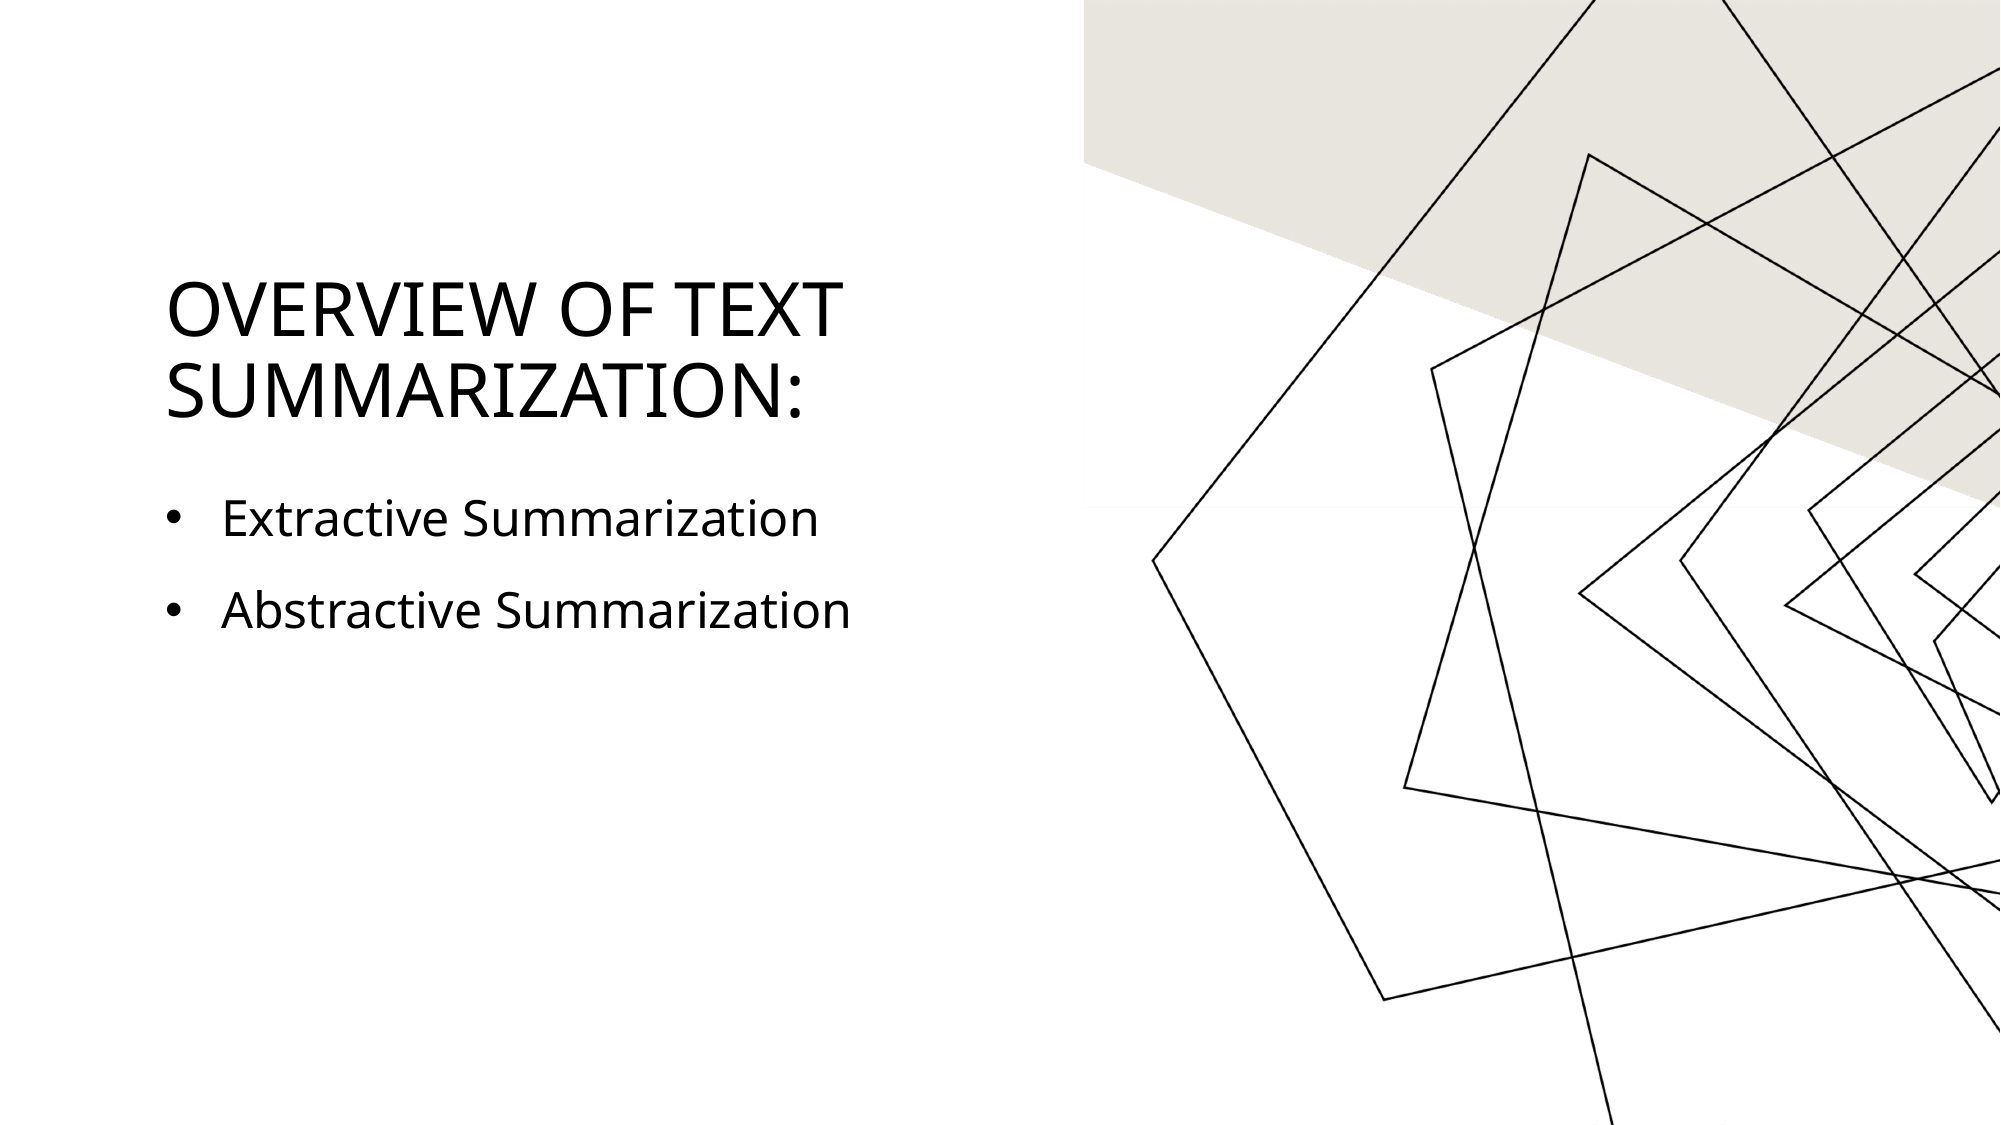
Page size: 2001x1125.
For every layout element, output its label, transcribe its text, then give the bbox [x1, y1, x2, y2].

picture [1083, 0, 2001, 1125]
list Extractive Summarization Abstractive Summarization [150, 466, 1000, 980]
title Overview of Text Summarization: [150, 51, 1000, 442]
